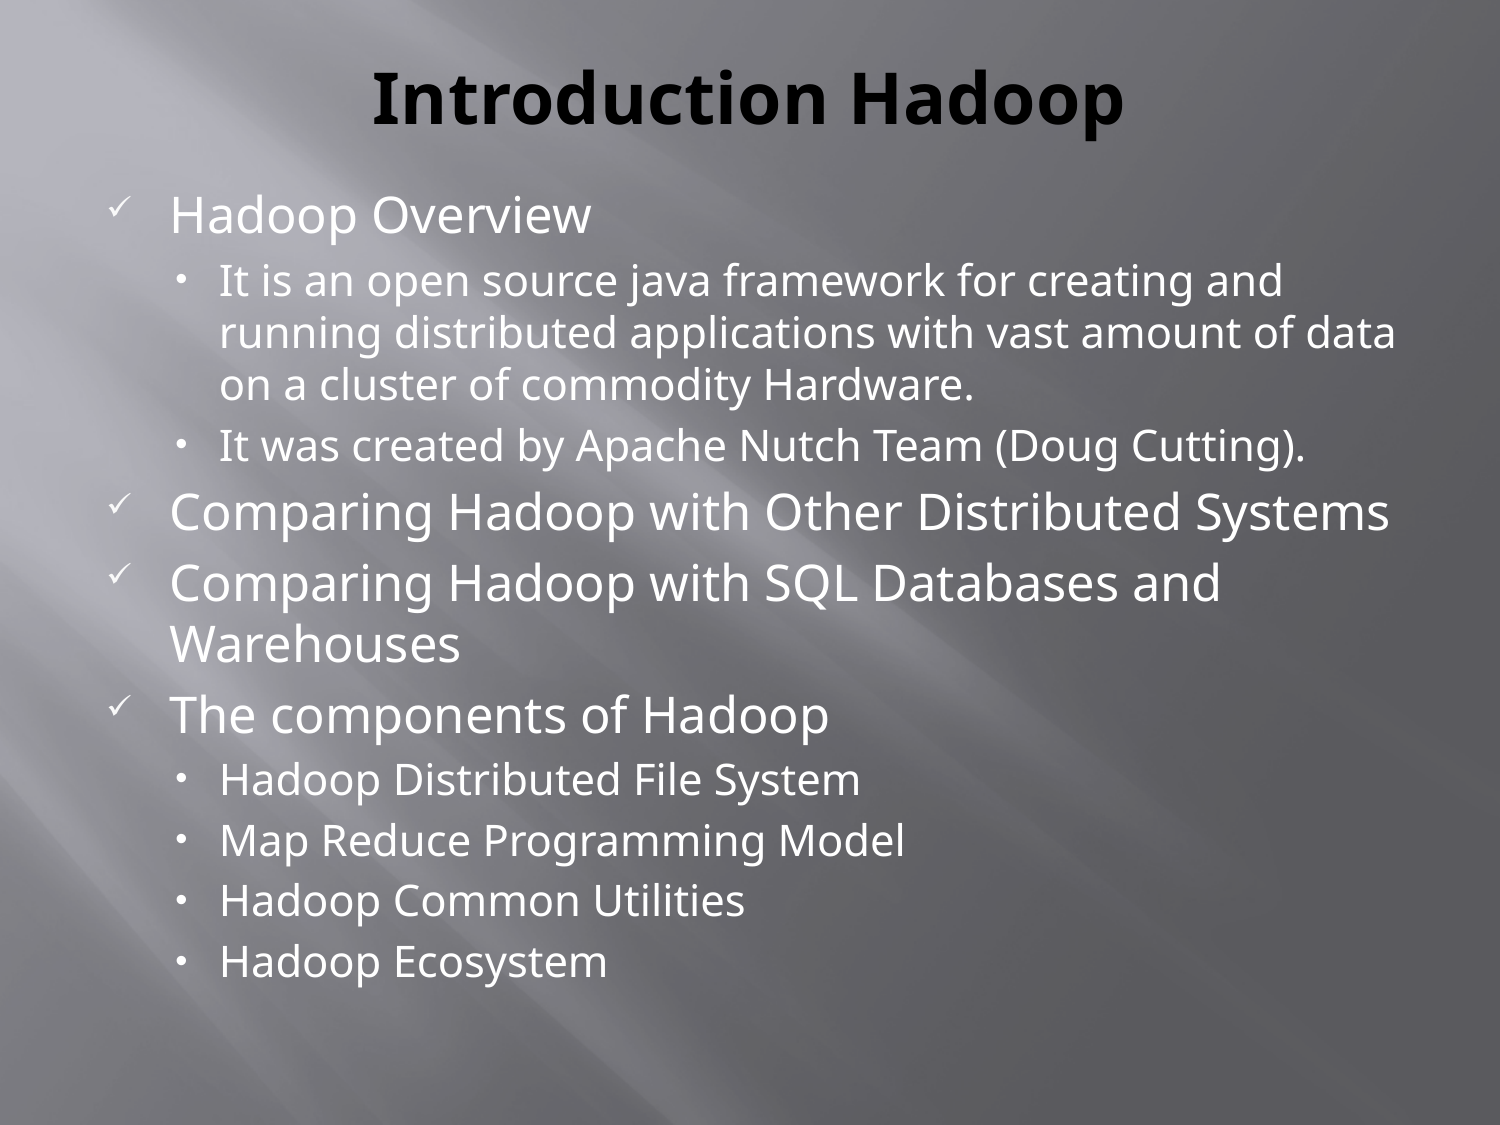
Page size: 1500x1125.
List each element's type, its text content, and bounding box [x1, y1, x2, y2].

title Introduction Hadoop [75, 45, 1425, 233]
list Hadoop Overview It is an open source java framework for creating and running distributed applications with vast amount of data on a cluster of commodity Hardware. It was created by Apache Nutch Team (Doug Cutting). Comparing Hadoop with Other Distributed Systems Comparing Hadoop with SQL Databases and Warehouses The components of Hadoop Hadoop Distributed File System Map Reduce Programming Model Hadoop Common Utilities Hadoop Ecosystem [70, 175, 1421, 1020]
